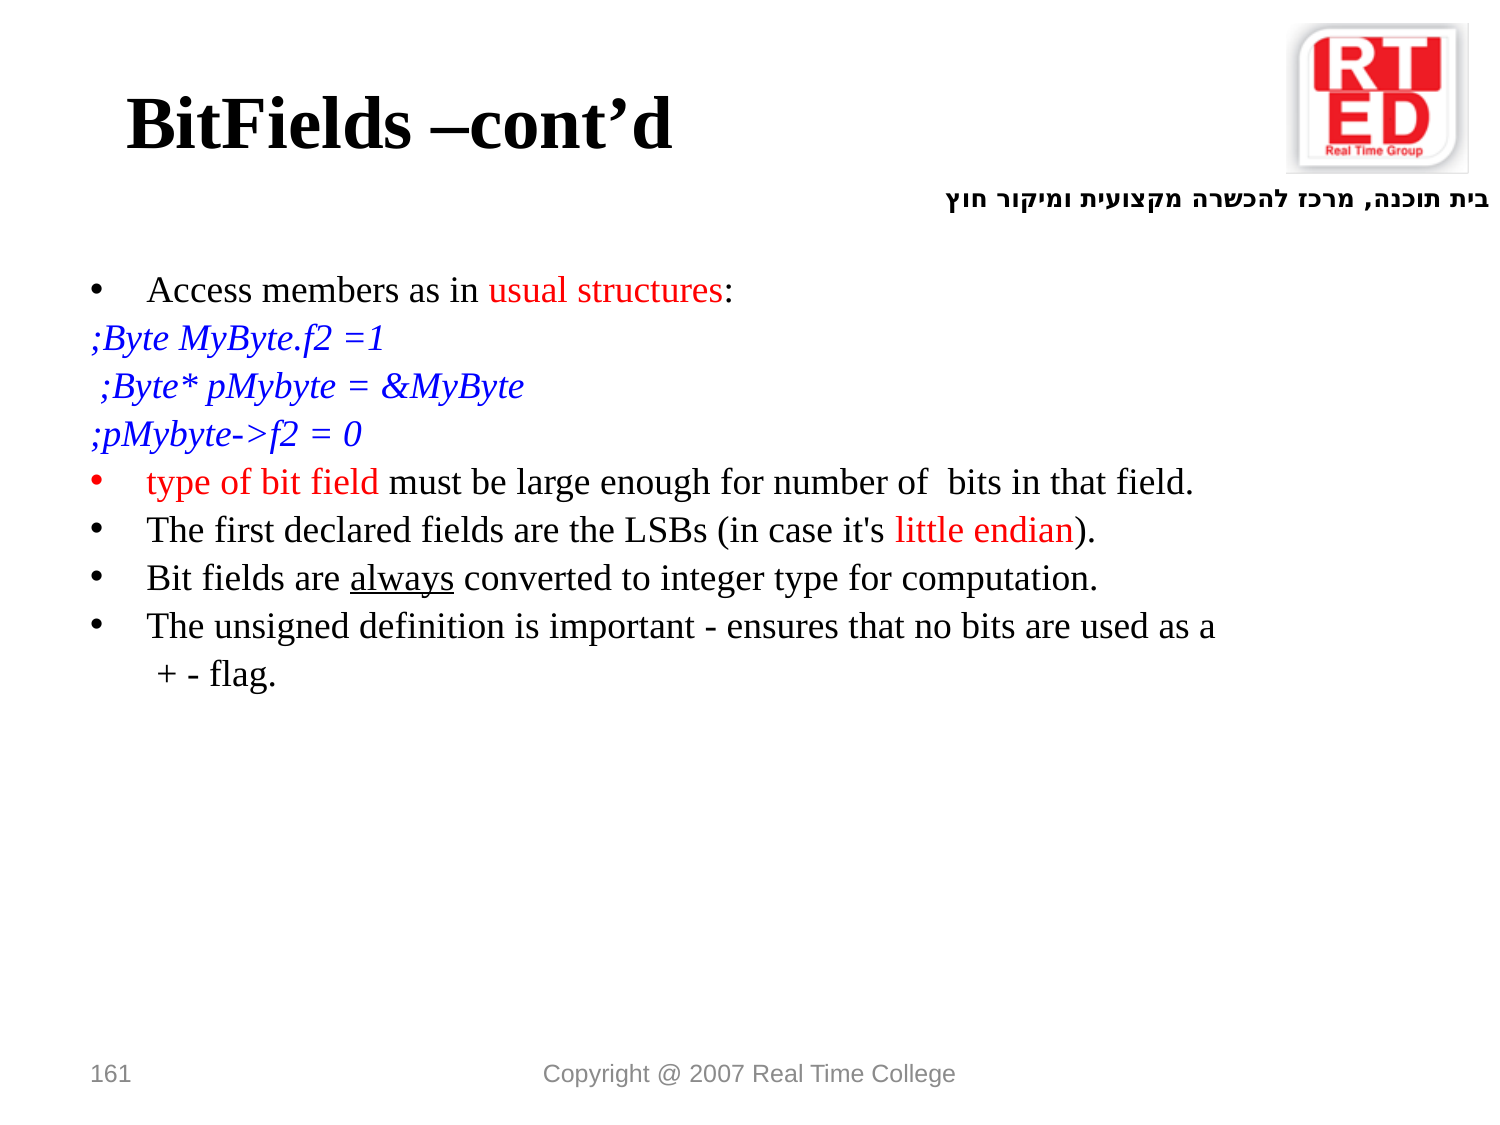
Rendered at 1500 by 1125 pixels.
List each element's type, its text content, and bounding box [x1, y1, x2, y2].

picture [1286, 23, 1470, 175]
title BitFields –cont’d [0, 24, 1038, 213]
footer Copyright @ 2007 Real Time College [512, 1042, 988, 1103]
list Access members as in usual structures: Byte MyByte.f2 =1; Byte* pMybyte = &MyByte; pMybyte->f2 = 0; type of bit field must be large enough for number of bits in that field. The first declared fields are the LSBs (in case it's little endian). Bit fields are always converted to integer type for computation. The unsigned definition is important - ensures that no bits are used as a + - flag. [75, 262, 1425, 1005]
slide_number 161 [75, 1042, 425, 1103]
